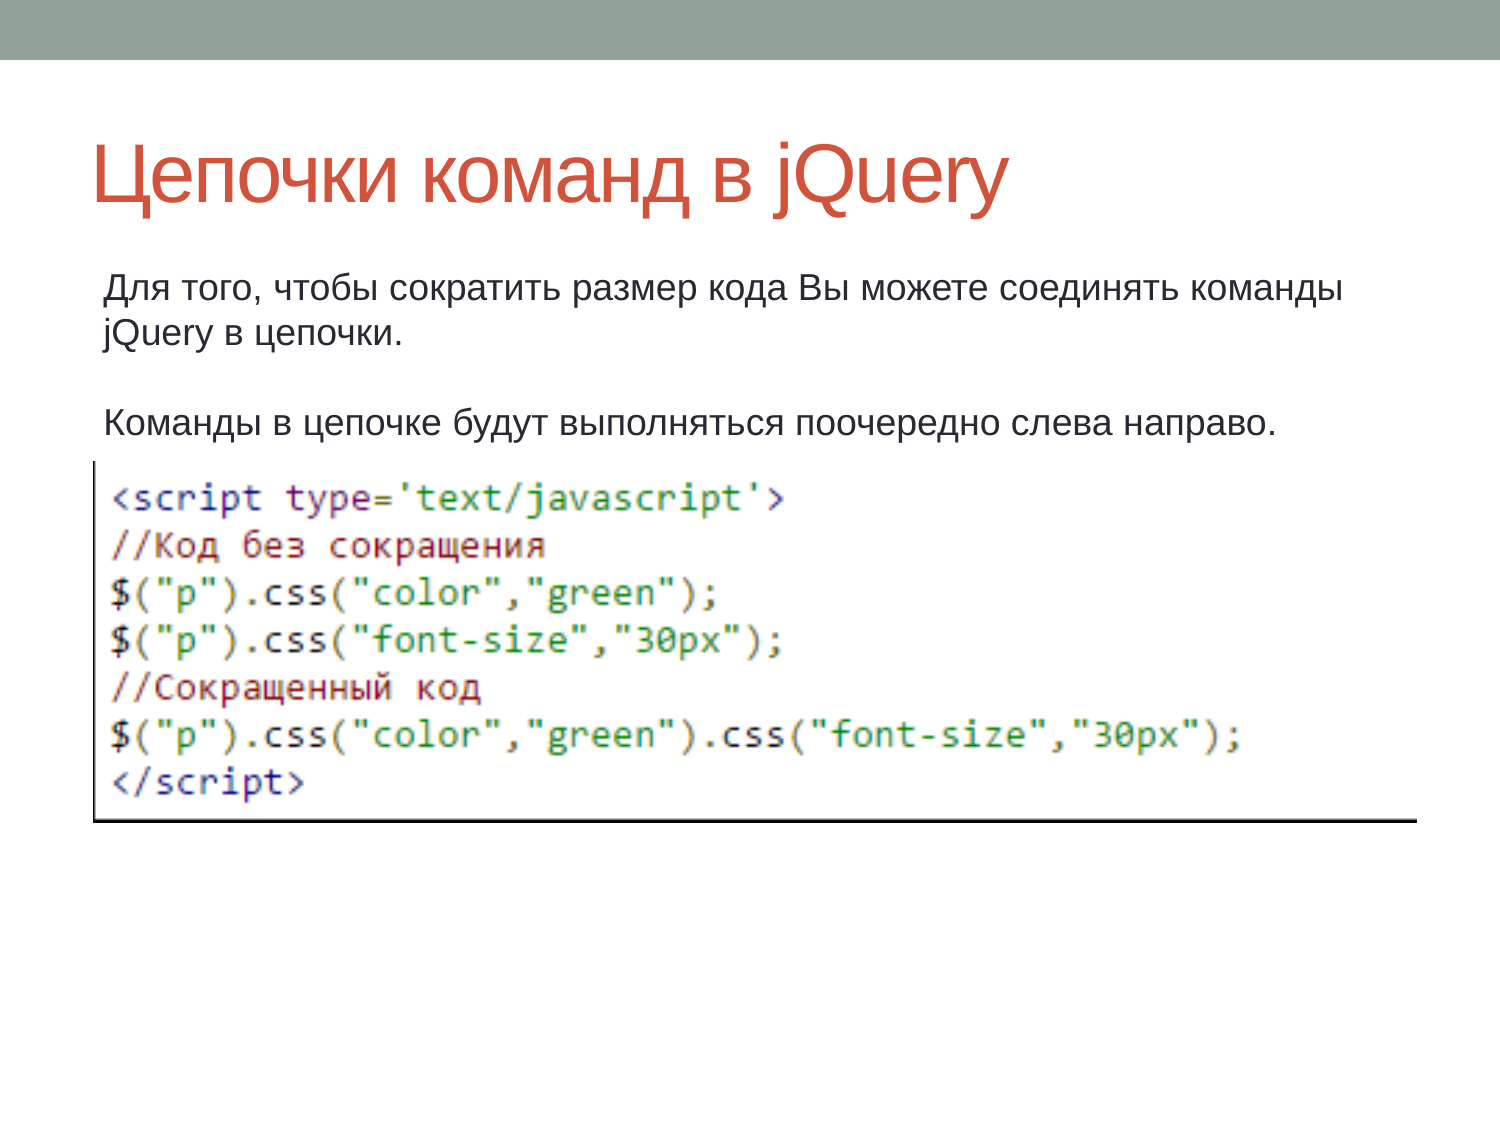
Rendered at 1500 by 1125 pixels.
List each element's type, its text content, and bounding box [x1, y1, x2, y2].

title Цепочки команд в jQuery [75, 87, 1425, 250]
picture [93, 461, 1418, 823]
text_box Для того, чтобы сократить размер кода Вы можете соединять команды jQuery в цепочки. Команды в цепочке будут выполняться поочередно слева направо. [88, 255, 1436, 451]
